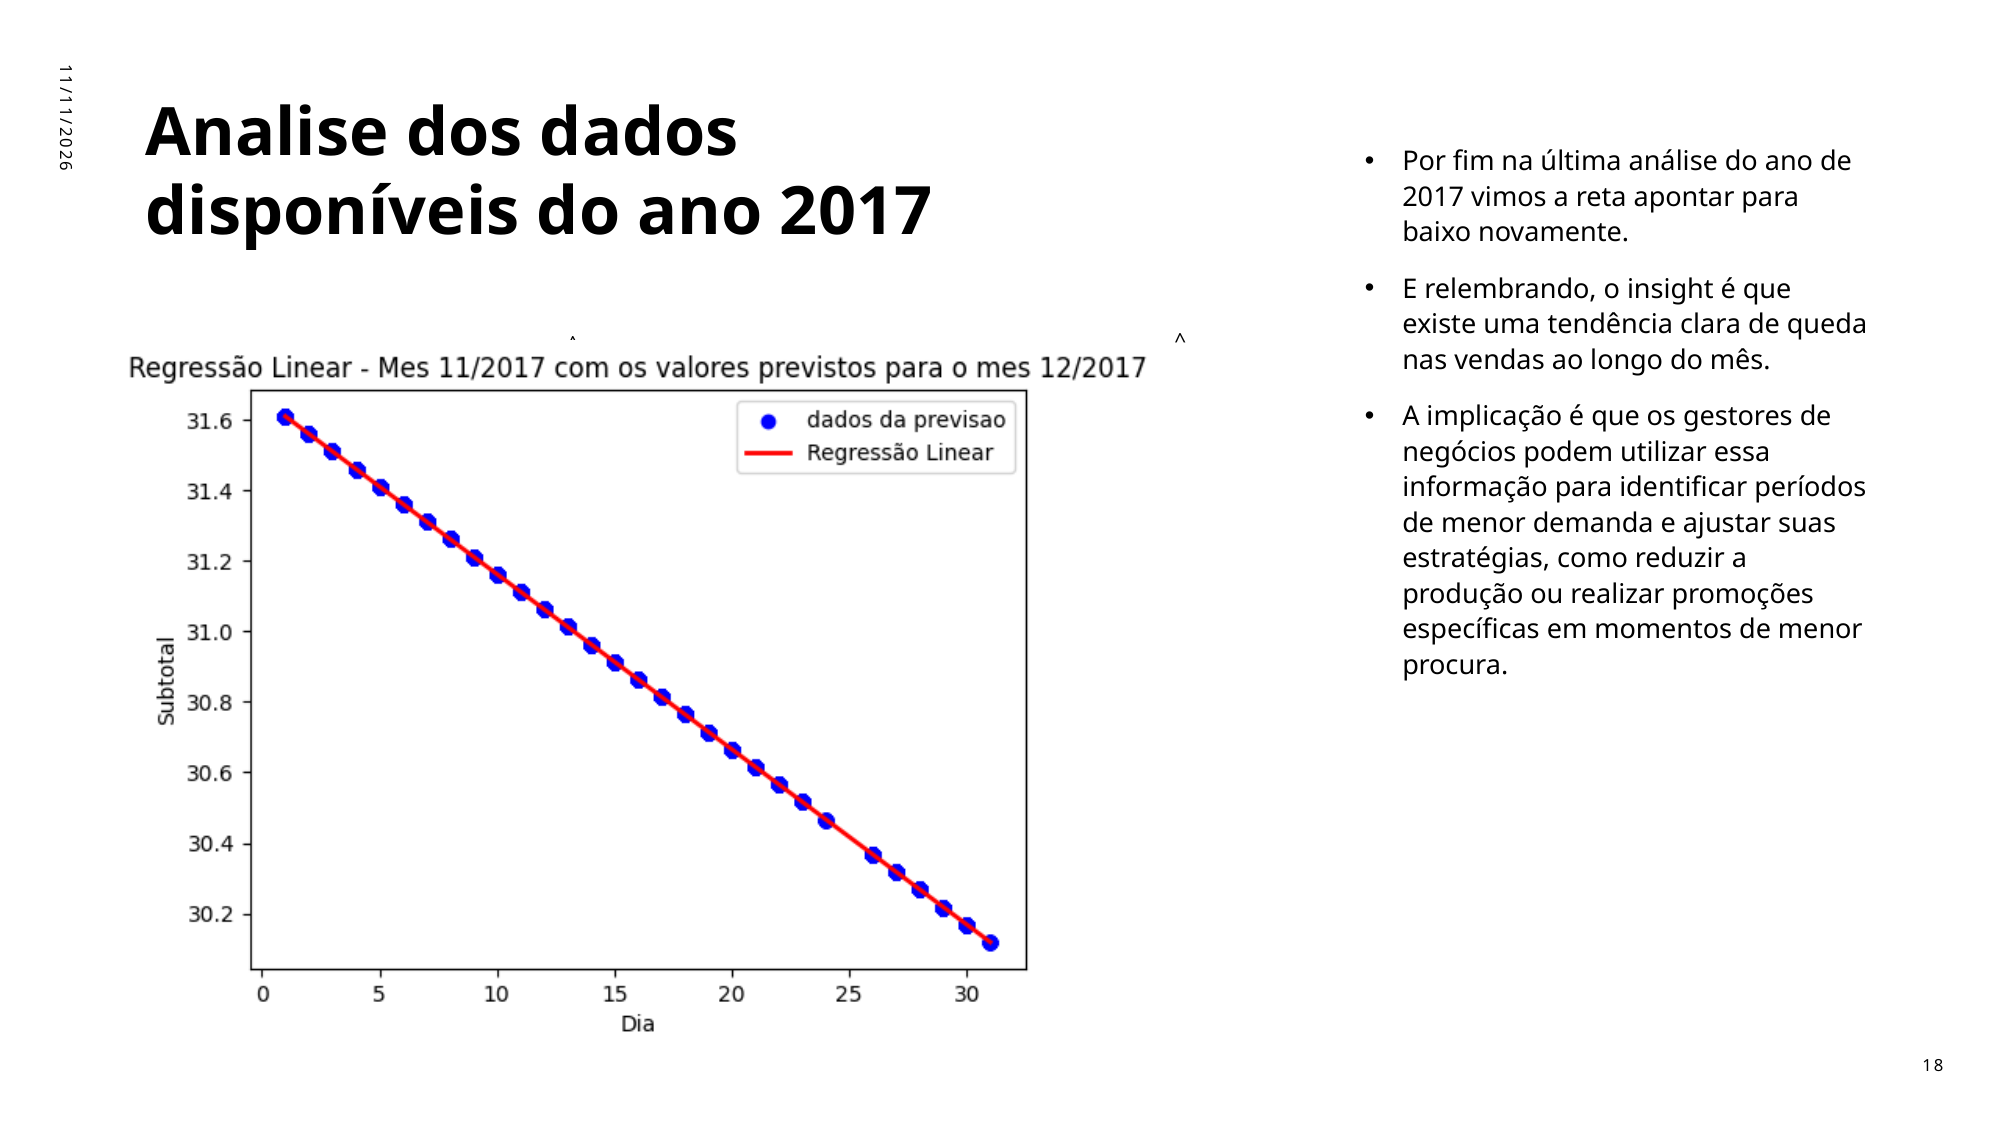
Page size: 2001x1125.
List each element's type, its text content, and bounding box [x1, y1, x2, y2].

text_box ^ [1159, 320, 1207, 360]
text_box ^ [552, 323, 594, 340]
slide_number 18 [1841, 1036, 1959, 1097]
list Por fim na última análise do ano de 2017 vimos a reta apontar para baixo novamente. E relembrando, o insight é que existe uma tendência clara de queda nas vendas ao longo do mês. A implicação é que os gestores de negócios podem utilizar essa informação para identificar períodos de menor demanda e ajustar suas estratégias, como reduzir a produção ou realizar promoções específicas em momentos de menor procura. [1349, 132, 1887, 1037]
picture [112, 340, 1162, 1052]
title Analise dos dados disponíveis do ano 2017 [130, 66, 1063, 271]
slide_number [35, 49, 96, 509]
